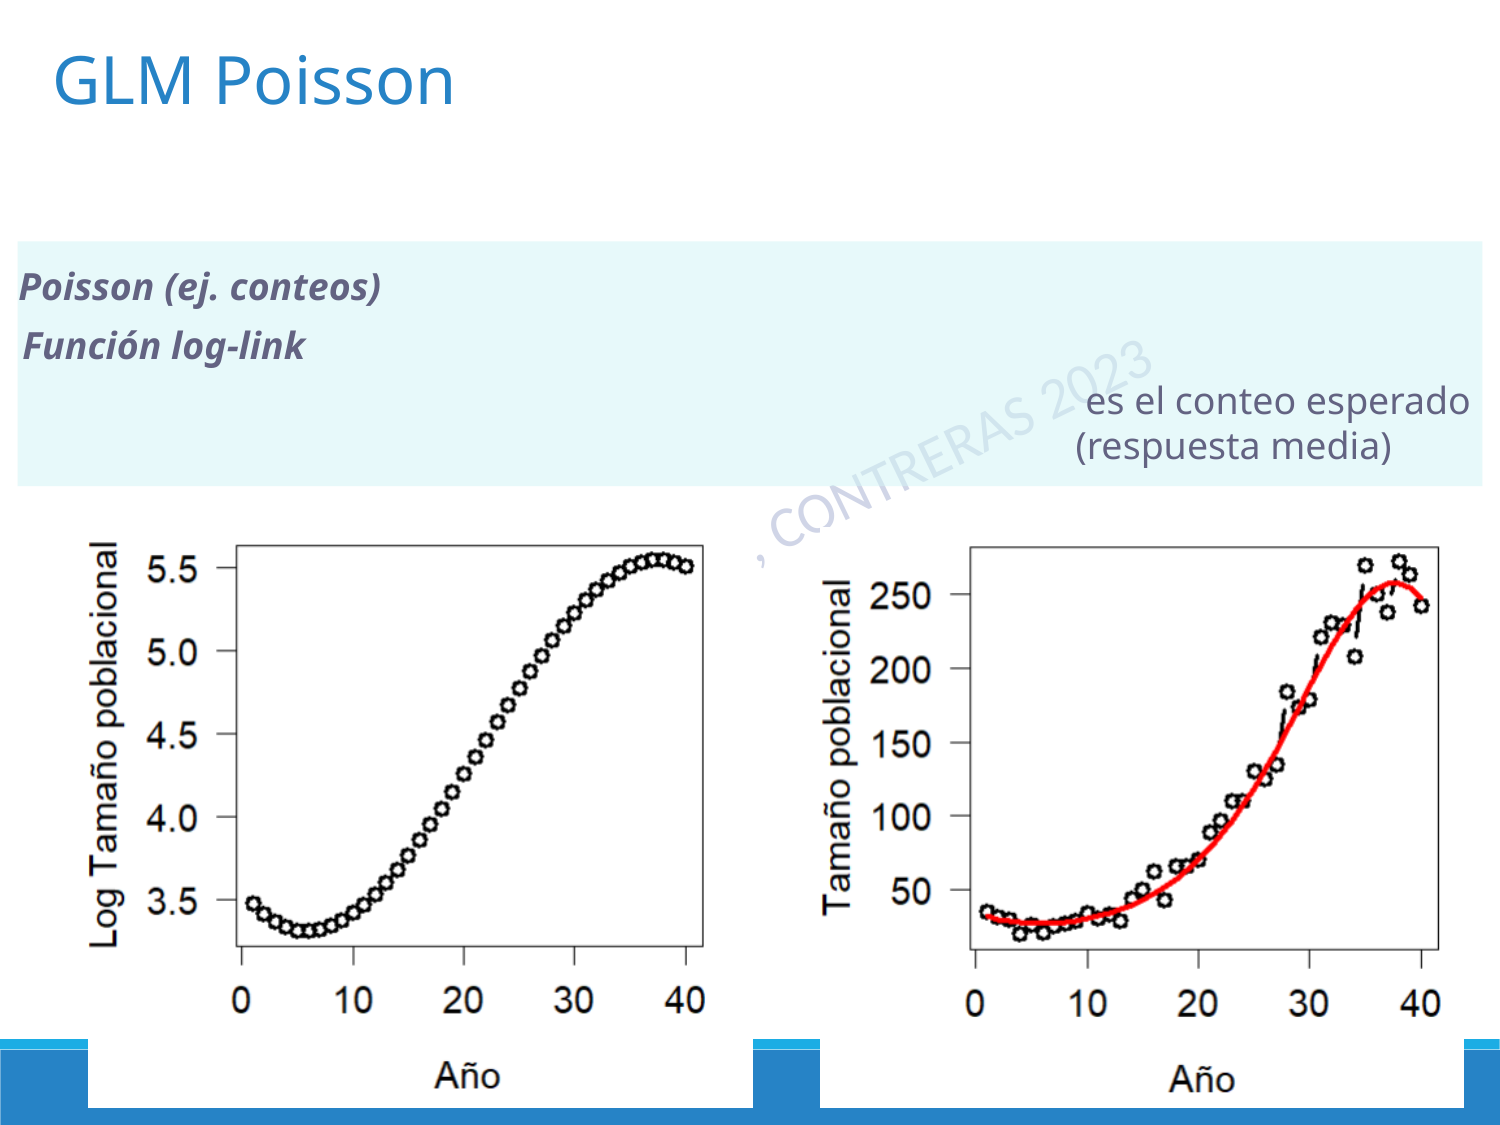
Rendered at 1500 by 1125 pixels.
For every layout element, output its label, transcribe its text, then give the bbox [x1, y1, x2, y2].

text_box GLM Poisson [37, 30, 1373, 126]
picture [820, 526, 1465, 1109]
text_box Función log-link [7, 315, 321, 375]
picture [87, 518, 753, 1109]
text_box Poisson (ej. conteos) [3, 255, 397, 315]
